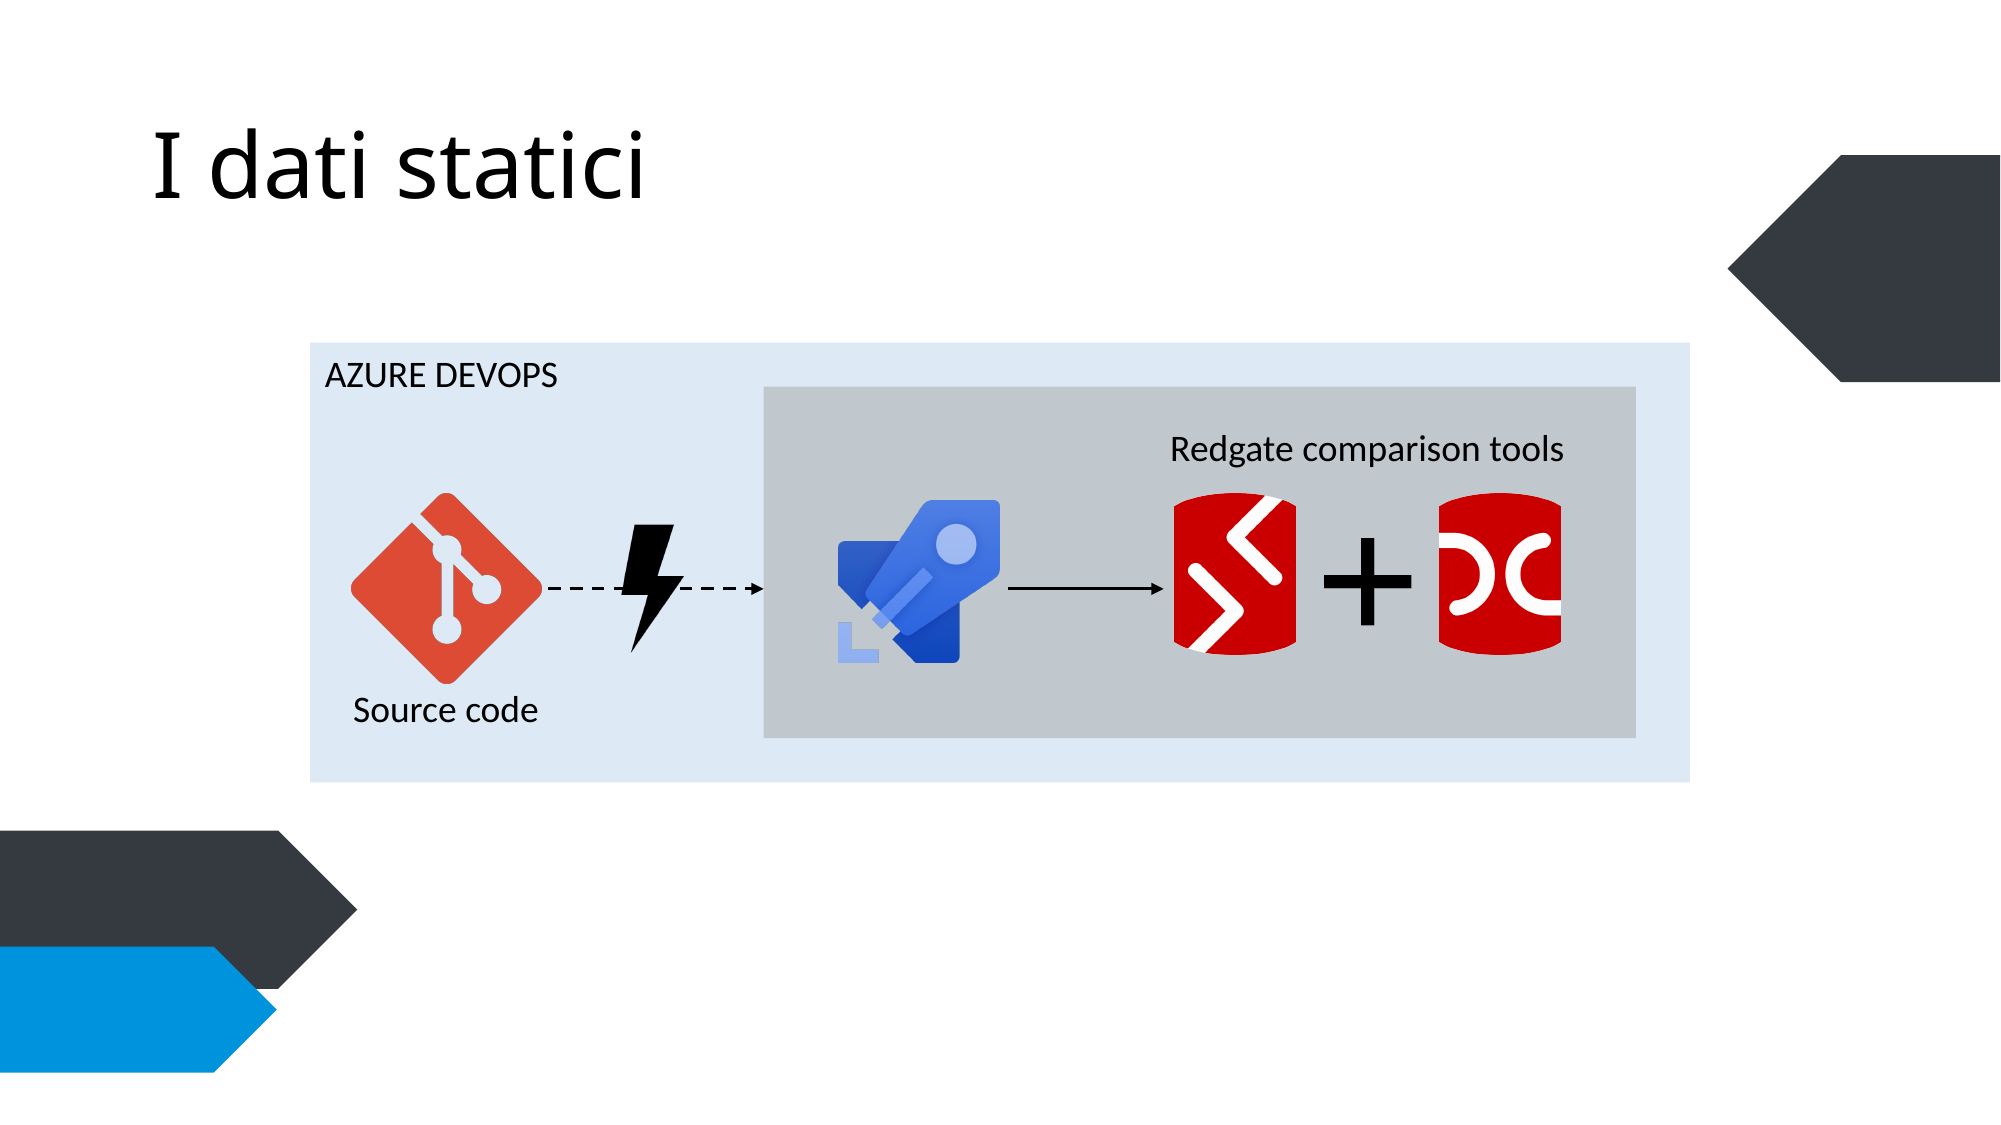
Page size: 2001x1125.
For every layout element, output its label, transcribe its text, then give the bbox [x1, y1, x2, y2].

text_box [336, 494, 556, 739]
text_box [1007, 416, 1590, 655]
title I dati statici [137, 59, 1863, 278]
text_box AZURE DEVOPS [310, 342, 1690, 783]
text_box [763, 386, 1636, 739]
picture [838, 500, 1001, 663]
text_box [556, 513, 764, 664]
